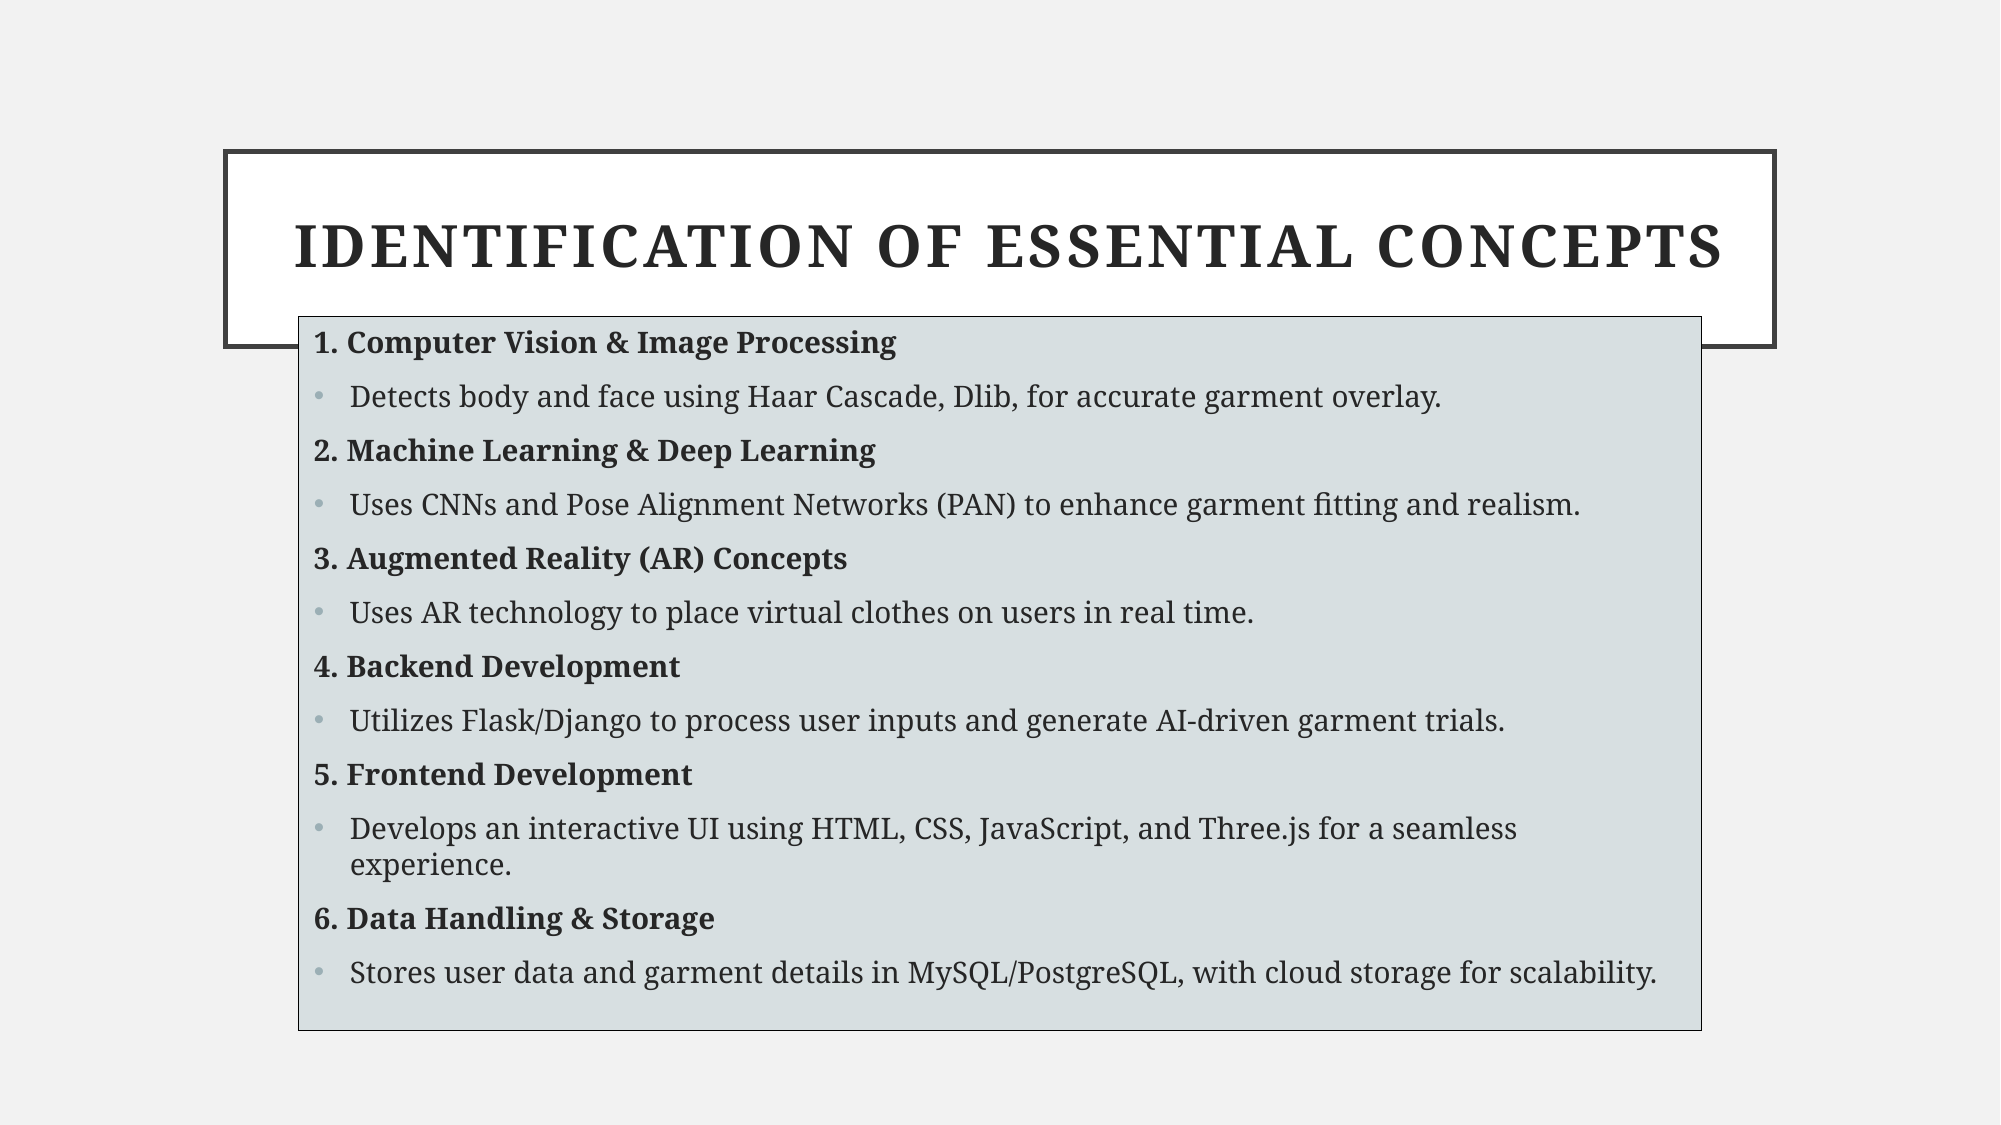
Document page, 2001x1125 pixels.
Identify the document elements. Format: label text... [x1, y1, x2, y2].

title Identification of Essential concepts [223, 149, 1777, 349]
list 1. Computer Vision & Image Processing Detects body and face using Haar Cascade, Dlib, for accurate garment overlay. 2. Machine Learning & Deep Learning Uses CNNs and Pose Alignment Networks (PAN) to enhance garment fitting and realism. 3. Augmented Reality (AR) Concepts Uses AR technology to place virtual clothes on users in real time. 4. Backend Development Utilizes Flask/Django to process user inputs and generate AI-driven garment trials. 5. Frontend Development Develops an interactive UI using HTML, CSS, JavaScript, and Three.js for a seamless experience. 6. Data Handling & Storage Stores user data and garment details in MySQL/PostgreSQL, with cloud storage for scalability. [298, 316, 1702, 1031]
